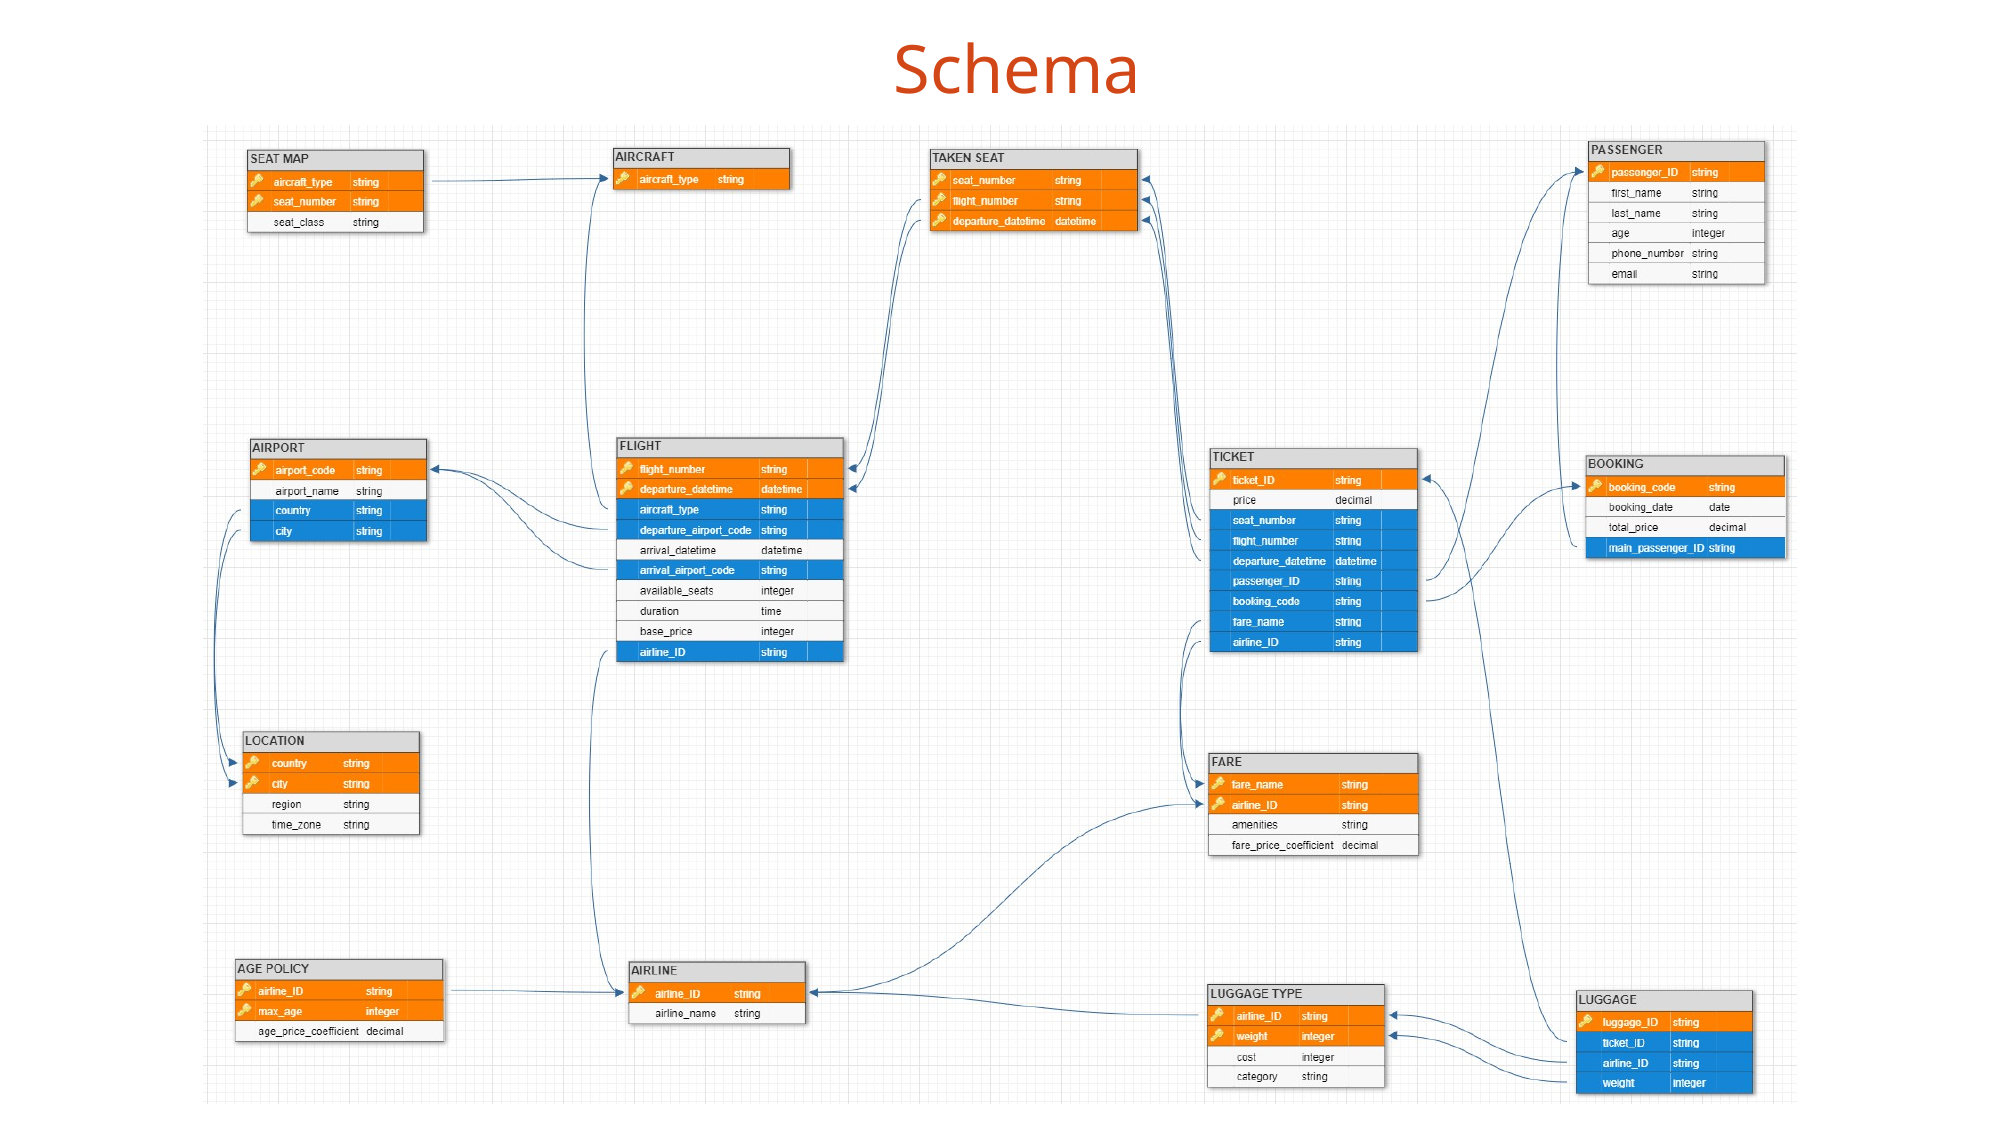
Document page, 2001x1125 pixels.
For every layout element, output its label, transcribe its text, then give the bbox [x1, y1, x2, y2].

picture [203, 125, 1797, 1105]
title Schema [287, 24, 2000, 215]
